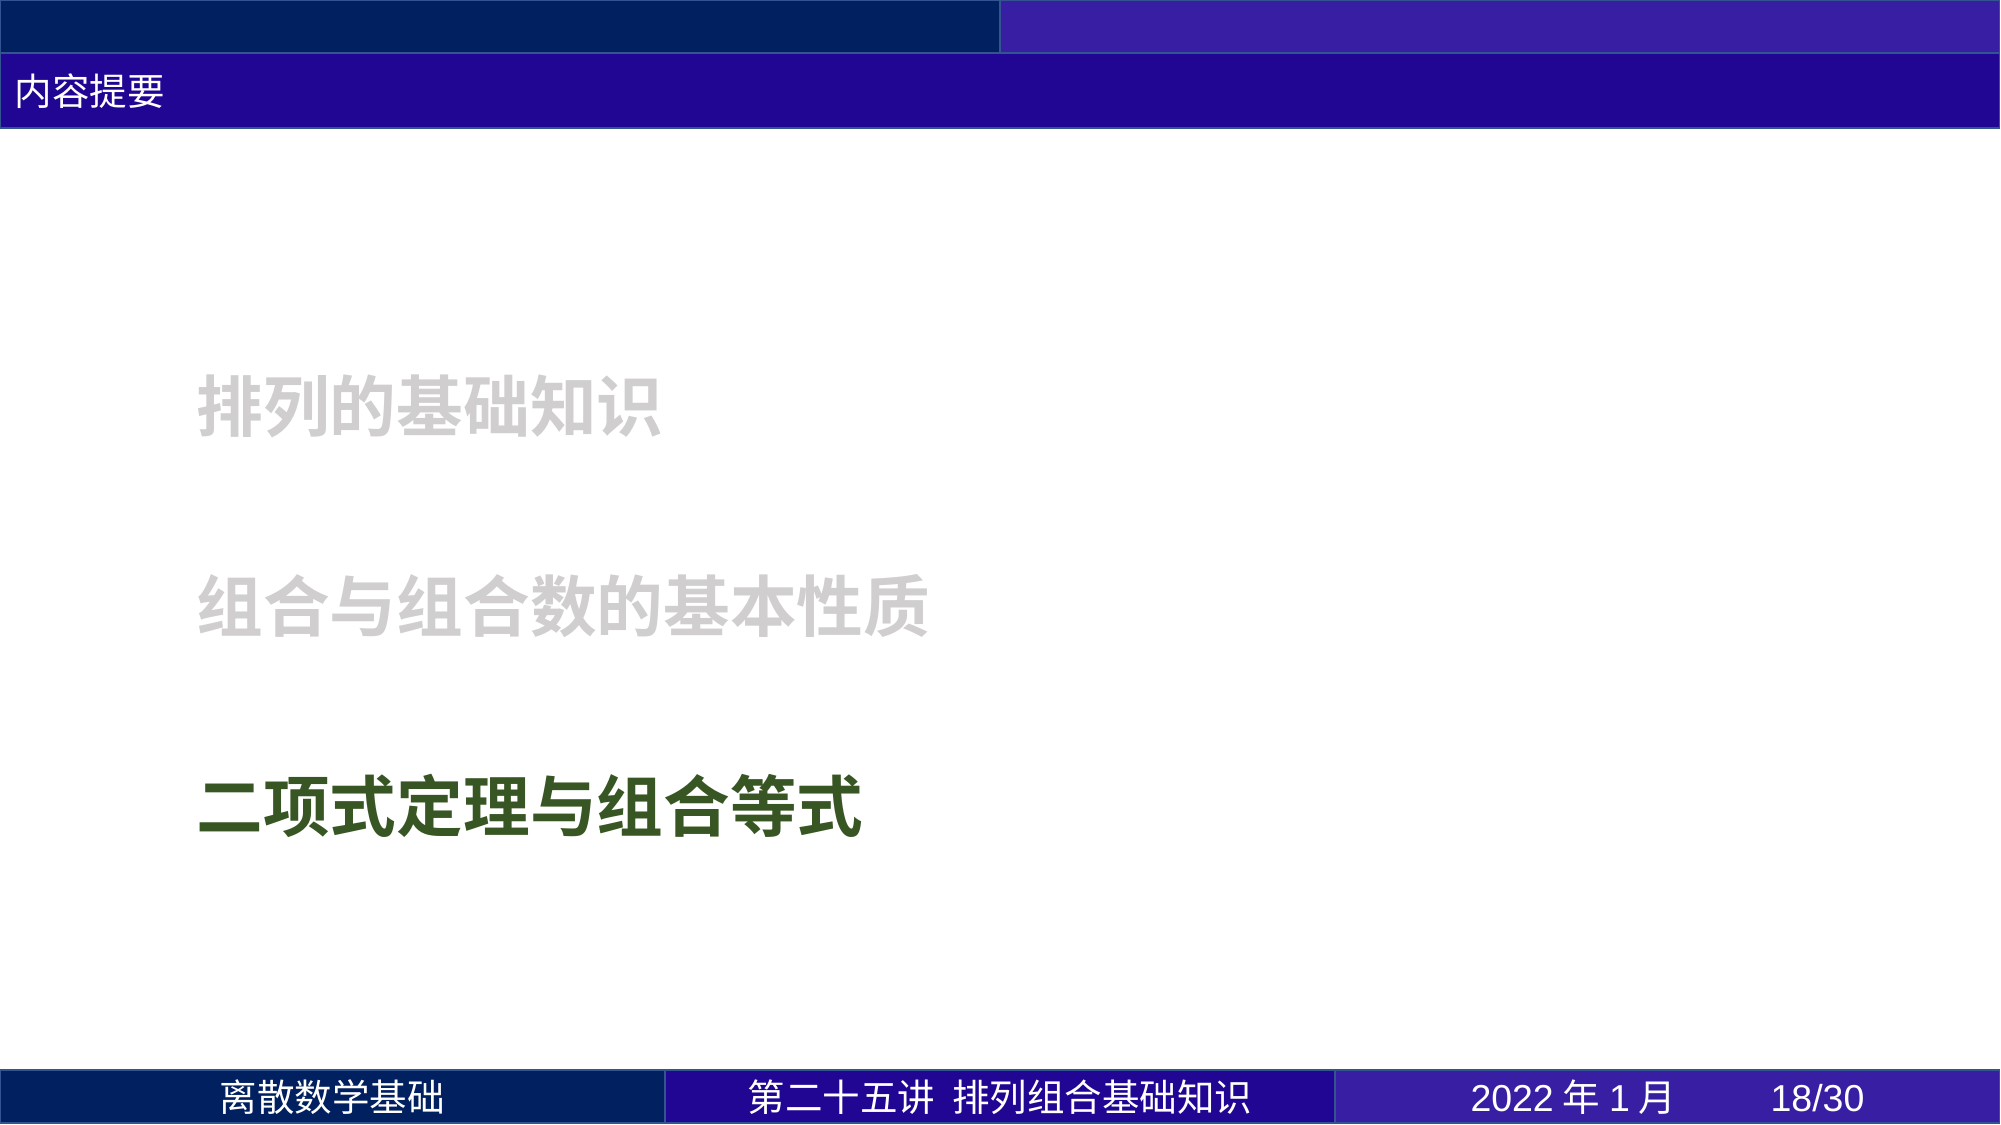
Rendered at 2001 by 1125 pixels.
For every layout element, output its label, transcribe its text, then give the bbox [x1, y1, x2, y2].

text_box 2022年1月 18/30 [1334, 1069, 2000, 1124]
text_box 离散数学基础 [0, 1069, 664, 1124]
text_box [999, 0, 2000, 52]
text_box 第二十五讲 排列组合基础知识 [664, 1069, 1334, 1124]
text_box 内容提要 [0, 52, 2000, 129]
text_box 排列的基础知识 组合与组合数的基本性质 二项式定理与组合等式 [181, 237, 959, 852]
text_box [0, 0, 999, 52]
